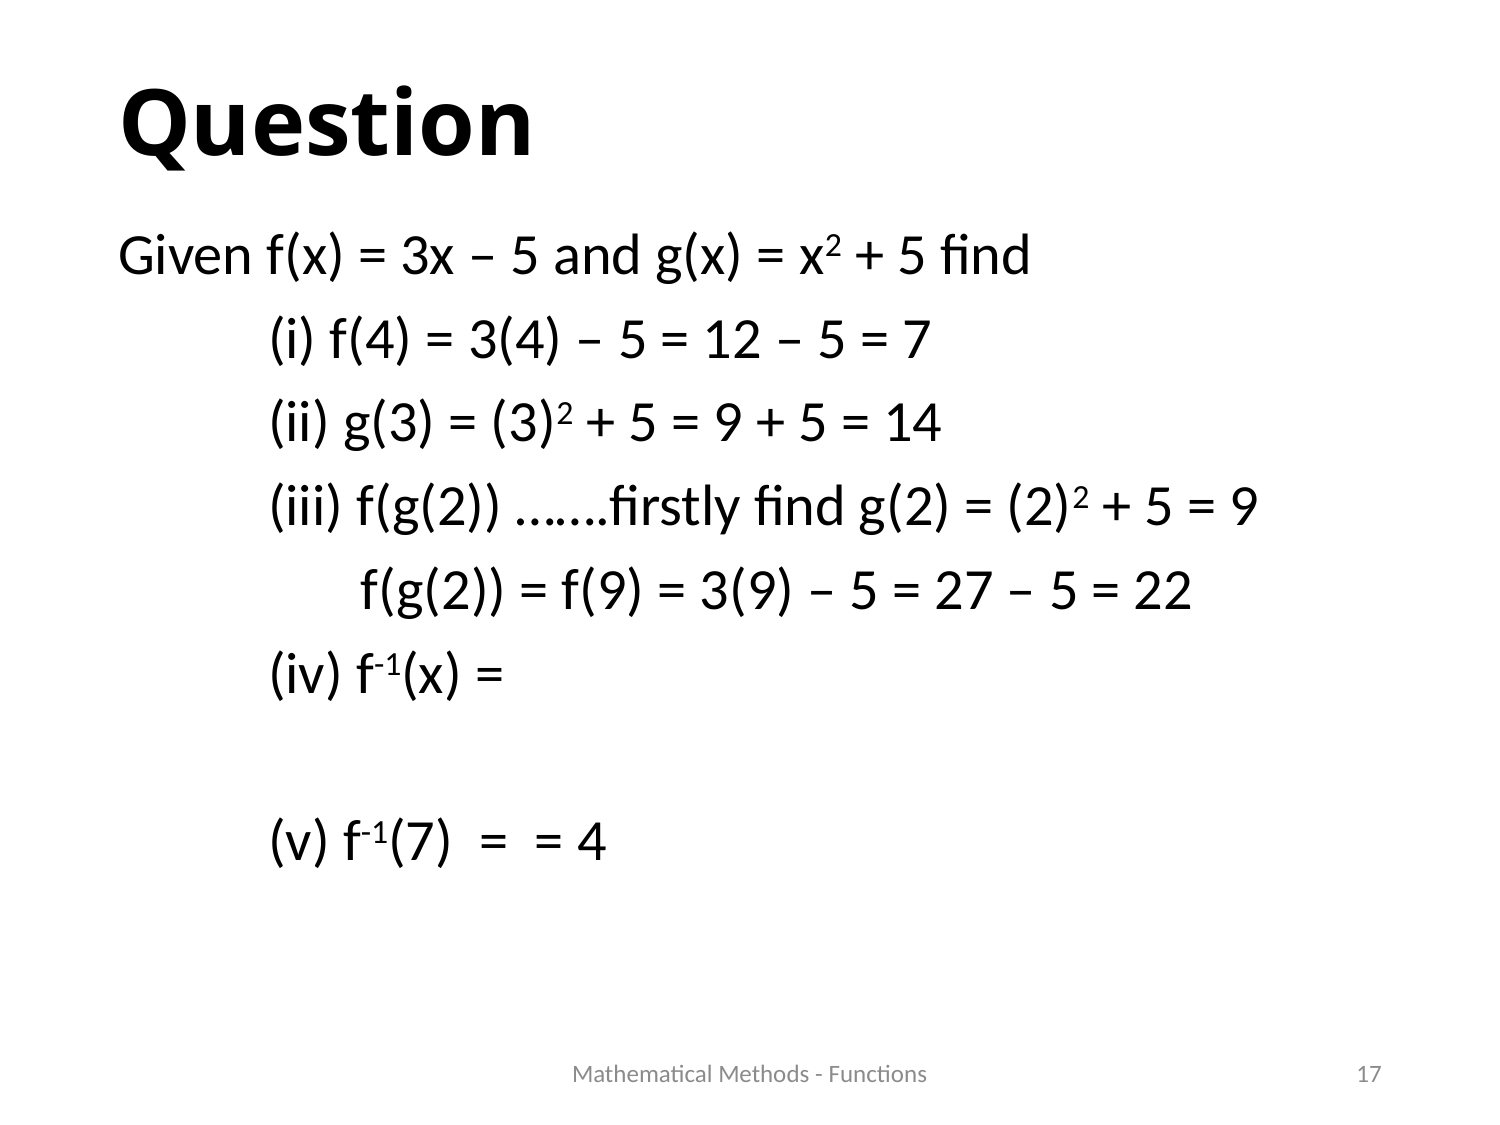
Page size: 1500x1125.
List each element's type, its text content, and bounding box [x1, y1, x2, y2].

footer Mathematical Methods - Functions [496, 1042, 1004, 1103]
slide_number 17 [1059, 1042, 1397, 1103]
title Question [103, 59, 1397, 191]
